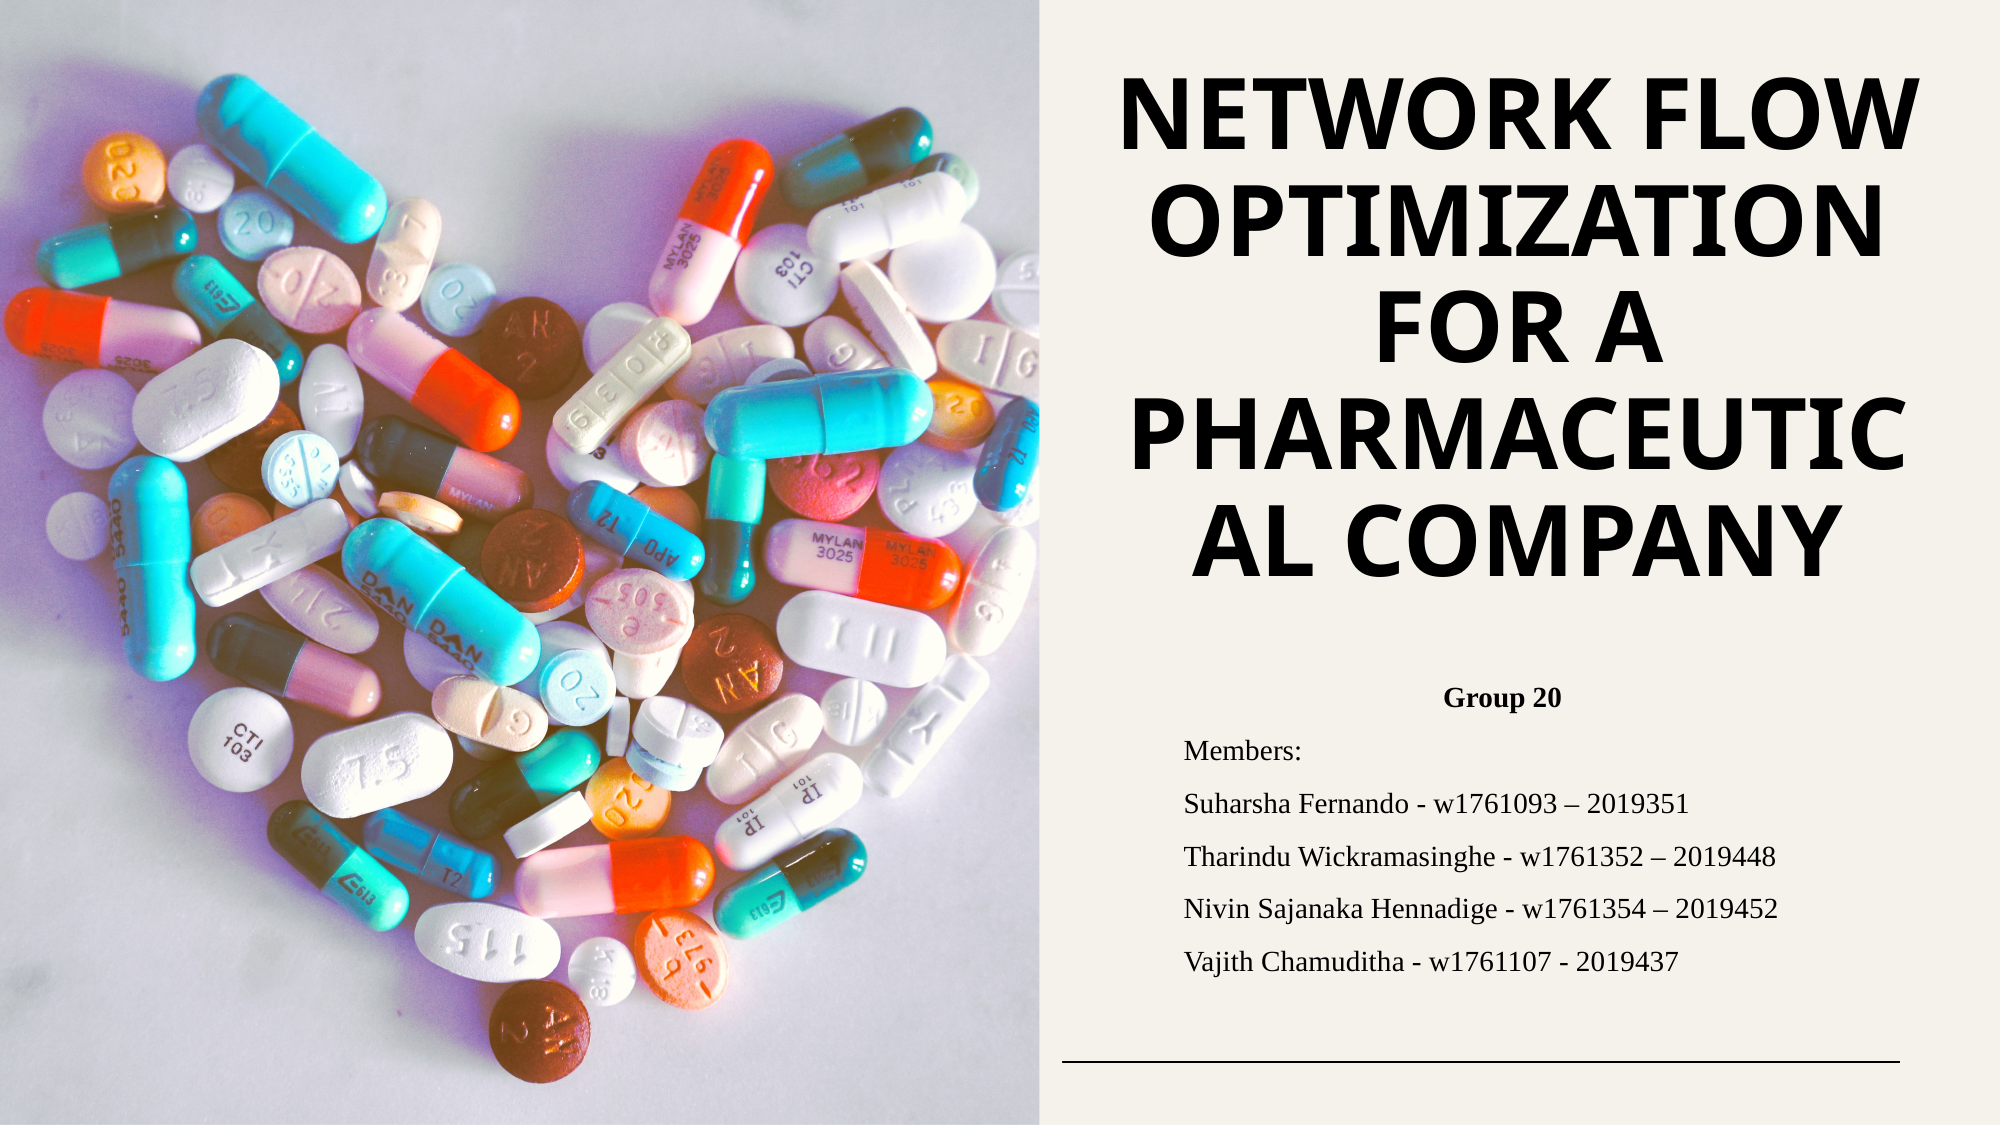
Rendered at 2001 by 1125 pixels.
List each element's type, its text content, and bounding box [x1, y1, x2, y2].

picture [0, 0, 1040, 1125]
list Group 20 Members: Suharsha Fernando - w1761093 – 2019351 Tharindu Wickramasinghe - w1761352 – 2019448 Nivin Sajanaka Hennadige - w1761354 – 2019452 Vajith Chamuditha - w1761107 - 2019437 [1168, 675, 1838, 1006]
title Network FLOW optimization for a pharmaceutical company [1097, 41, 1938, 606]
